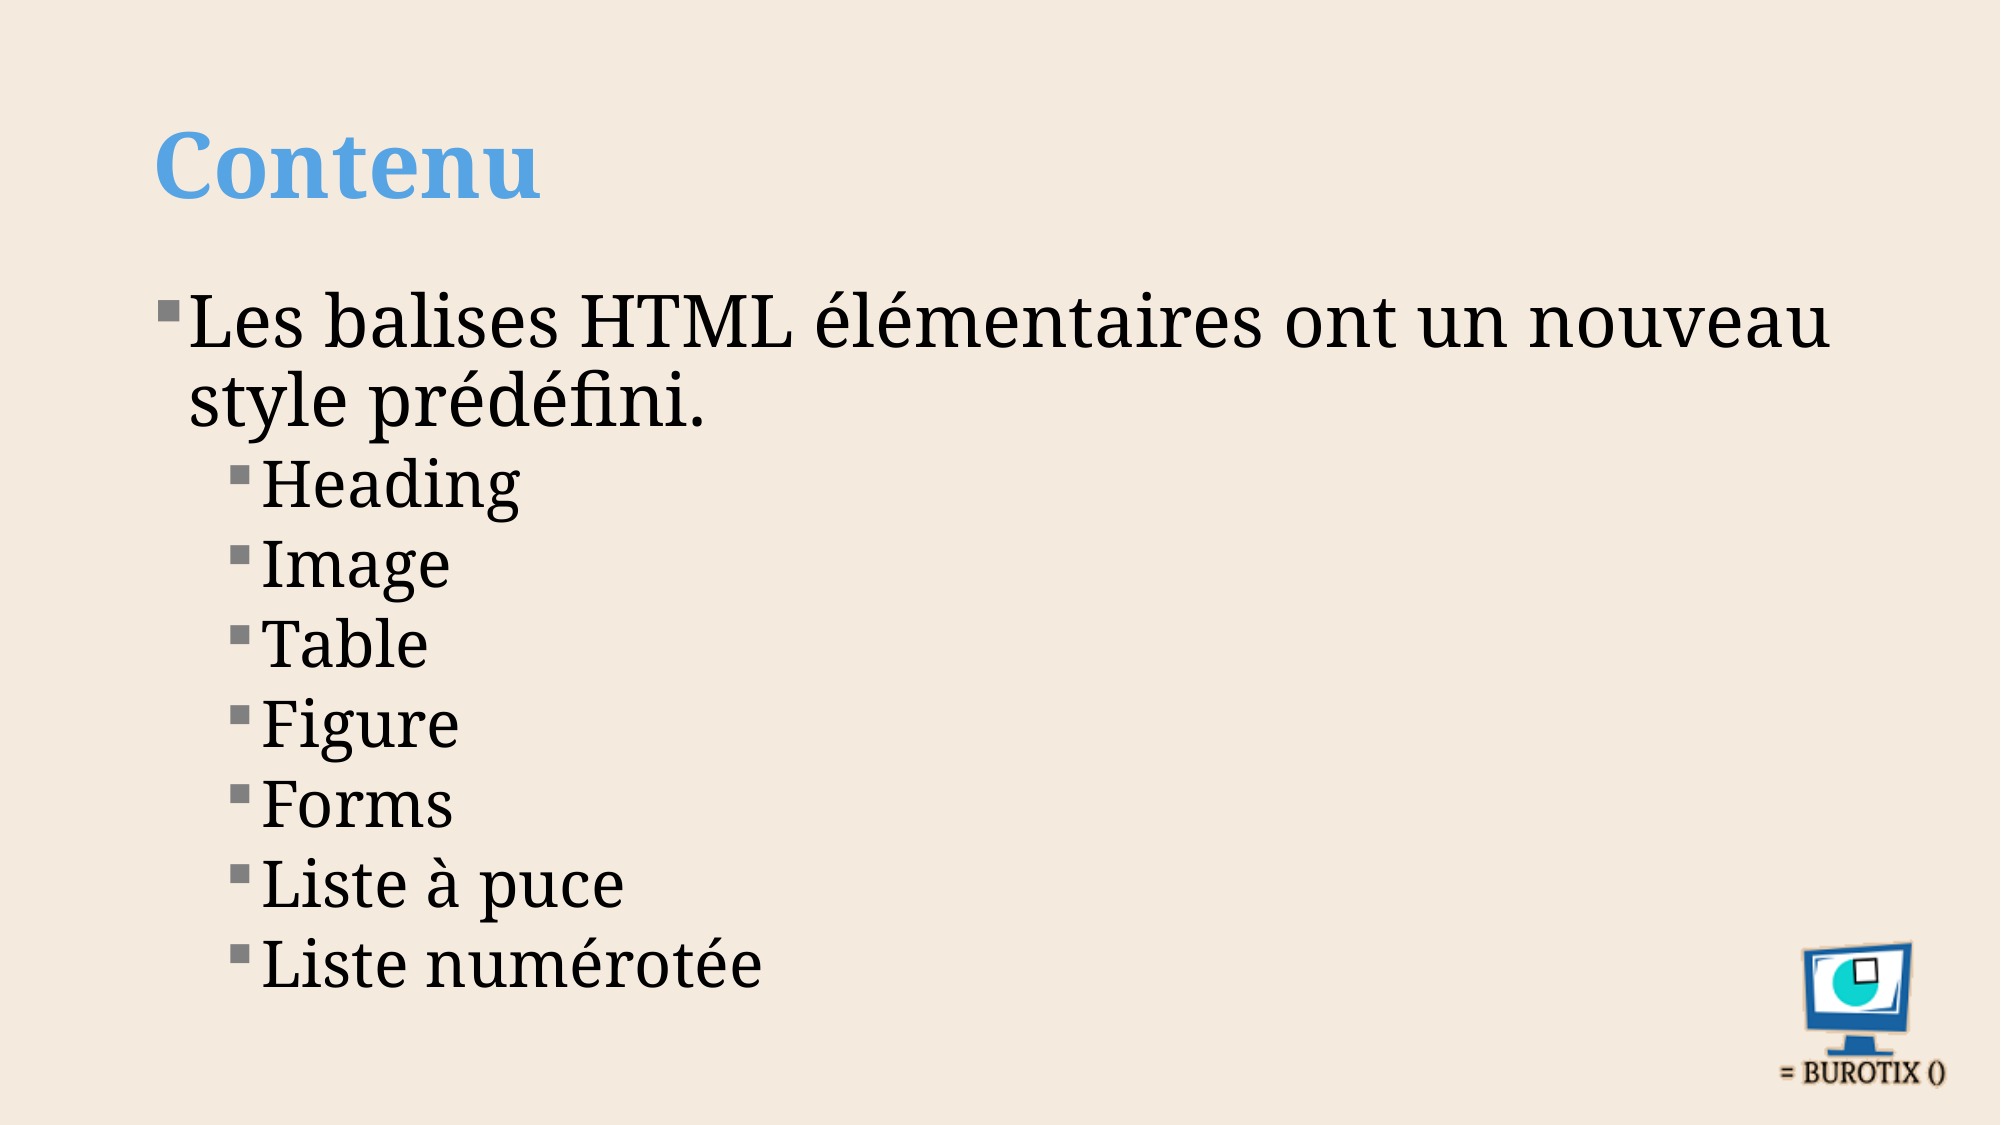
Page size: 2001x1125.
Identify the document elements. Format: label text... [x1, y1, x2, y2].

picture [1776, 938, 1949, 1089]
list Les balises HTML élémentaires ont un nouveau style prédéfini. Heading Image Table Figure Forms Liste à puce Liste numérotée [137, 277, 1863, 1014]
title Contenu [137, 59, 1863, 277]
